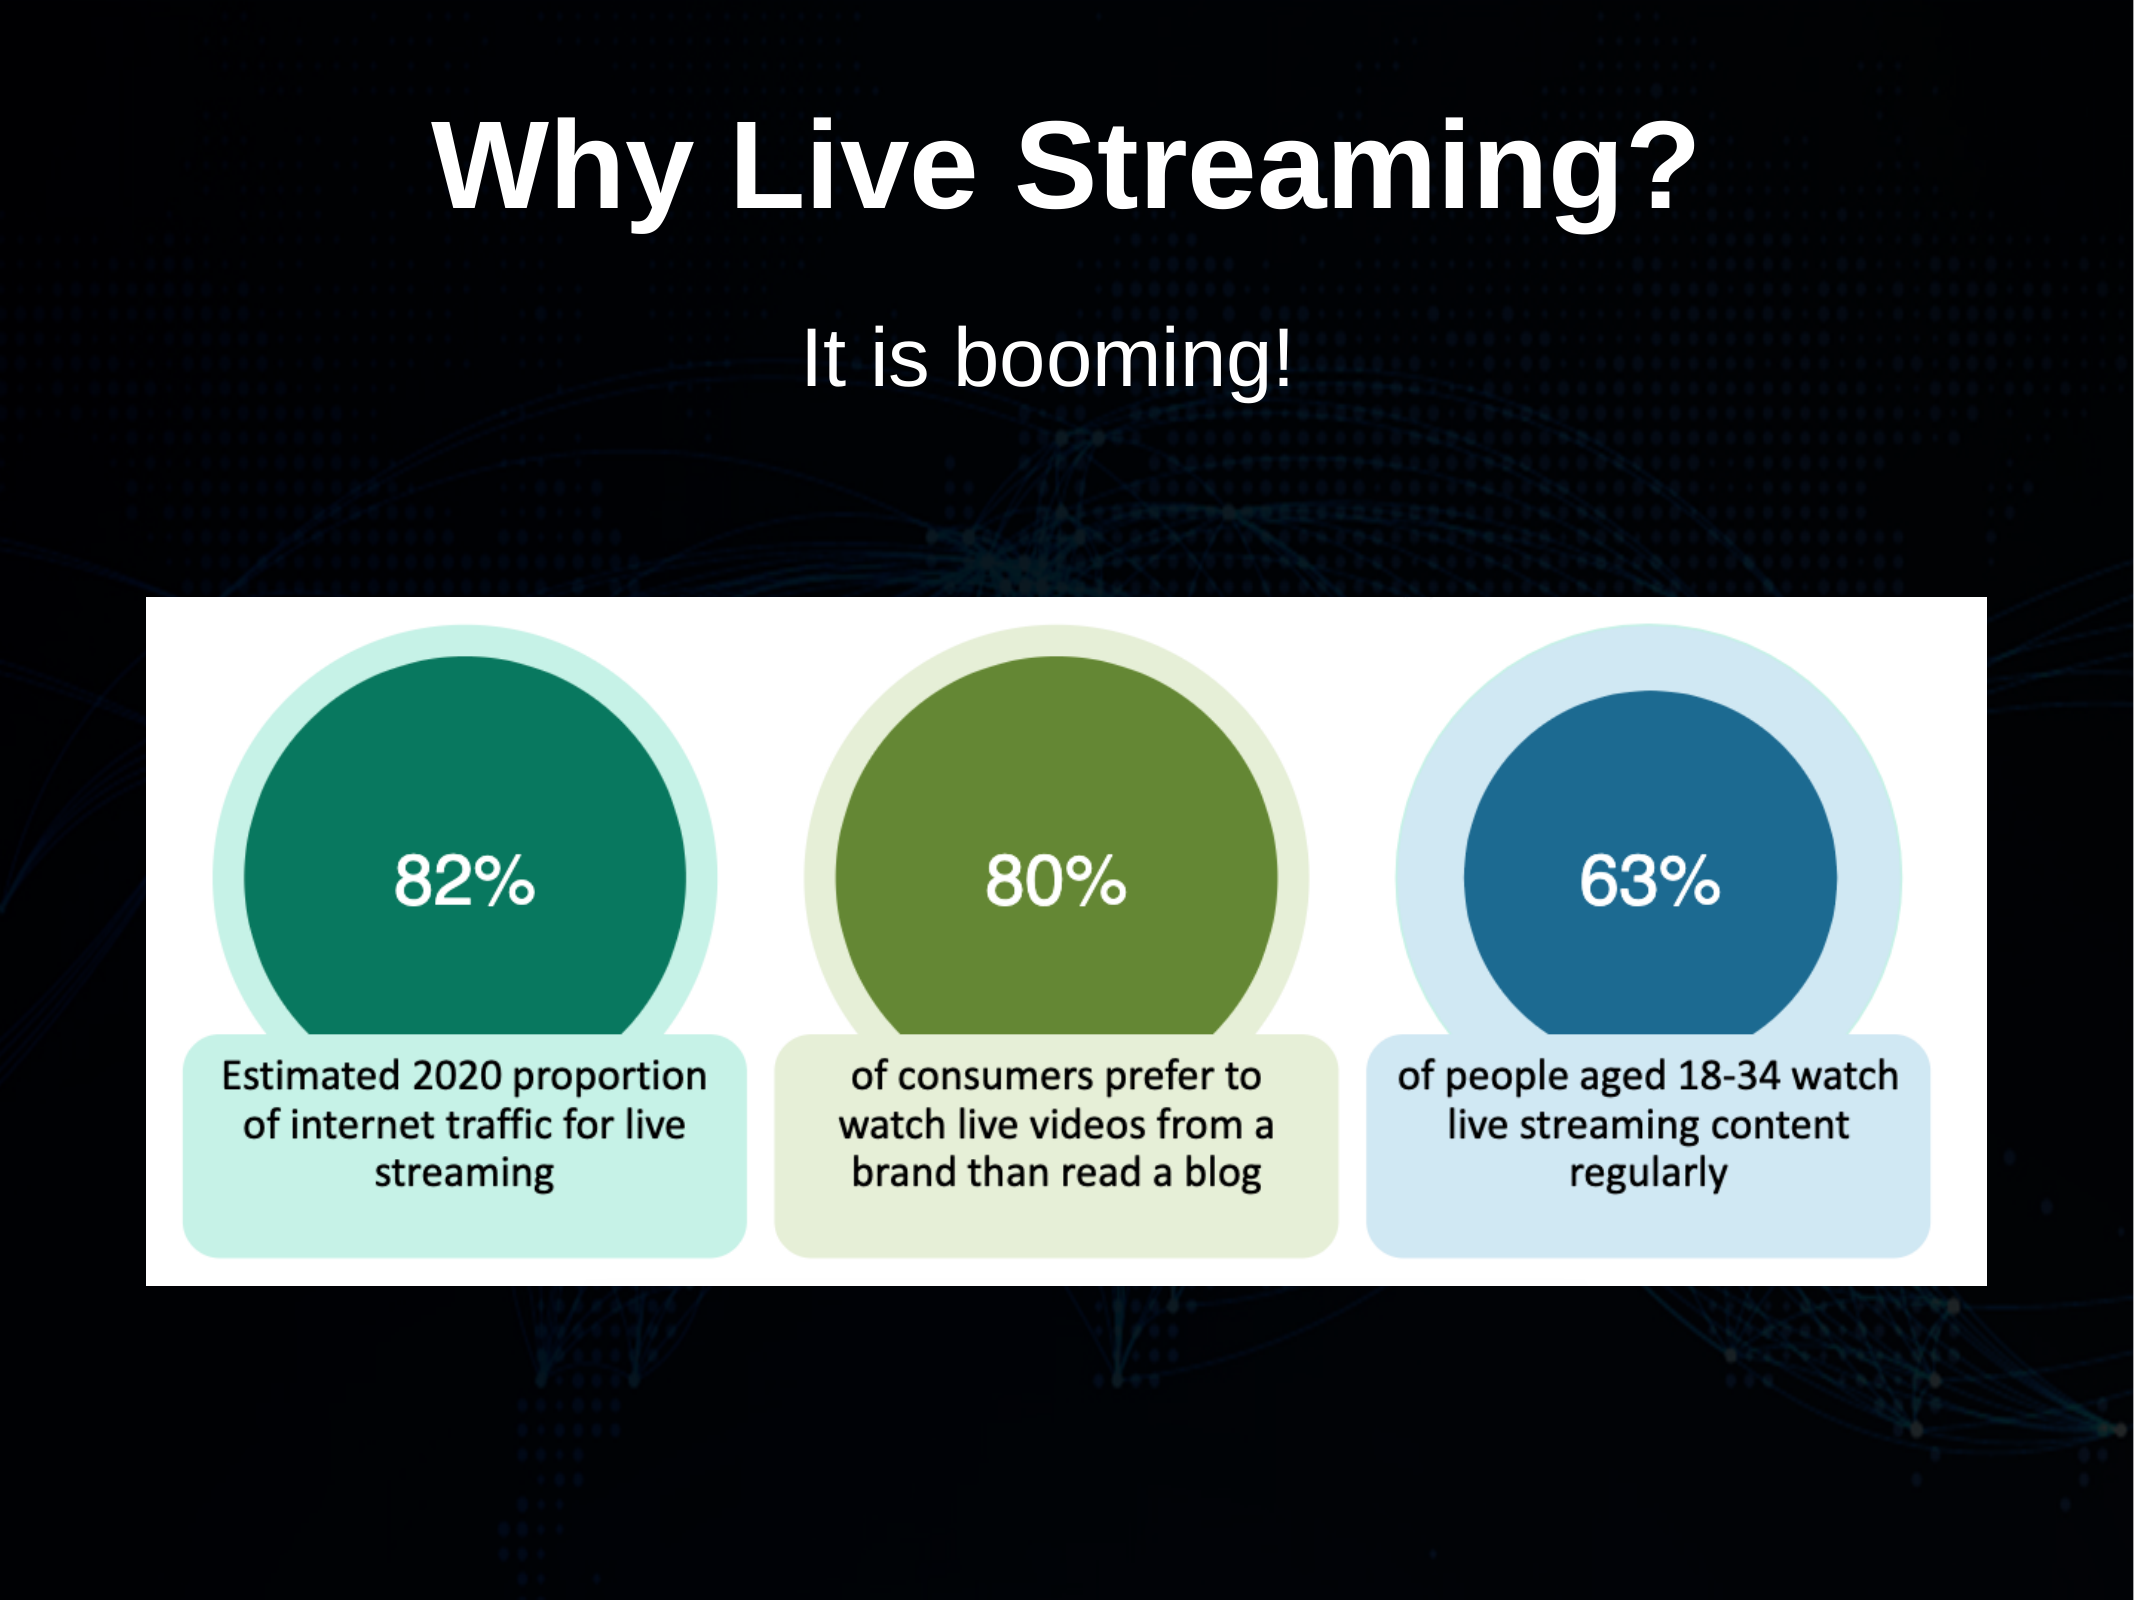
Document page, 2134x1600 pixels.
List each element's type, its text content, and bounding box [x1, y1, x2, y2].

picture [0, 0, 2134, 1600]
title Why Live Streaming? [95, 66, 2038, 252]
text_box It is booming! [792, 295, 1305, 412]
